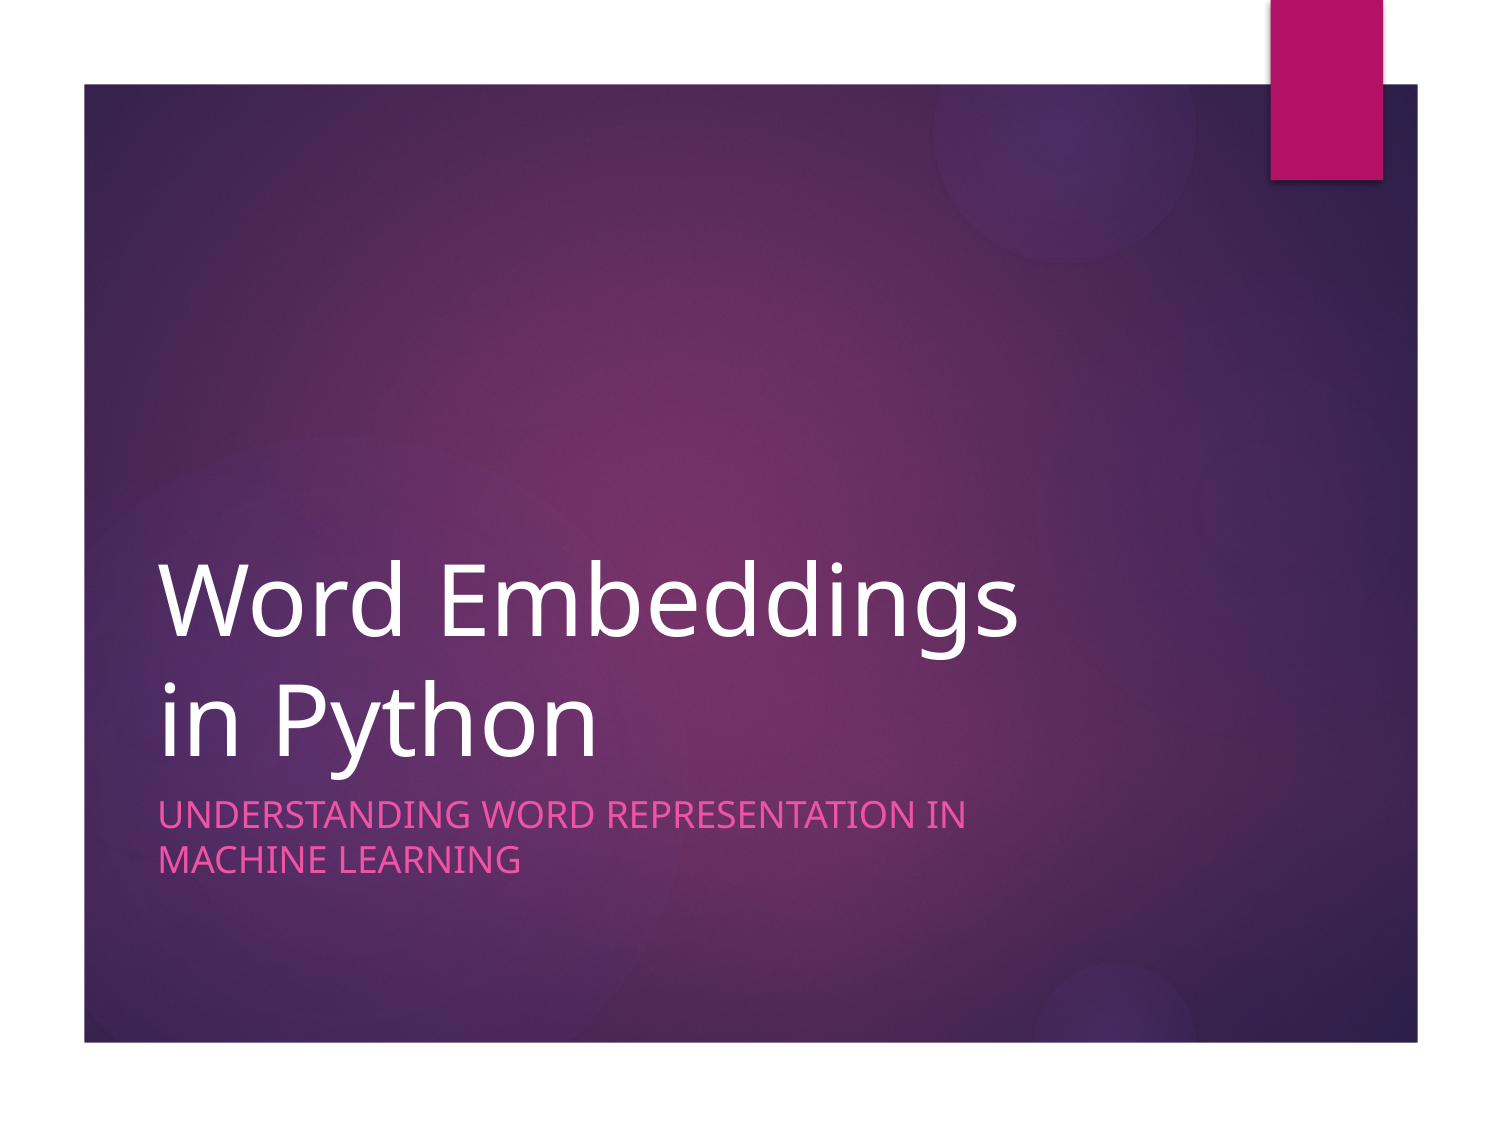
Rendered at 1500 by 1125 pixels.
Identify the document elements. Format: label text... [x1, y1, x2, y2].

subtitle Understanding Word Representation in Machine Learning [142, 783, 1113, 925]
title Word Embeddings in Python [142, 365, 1113, 783]
